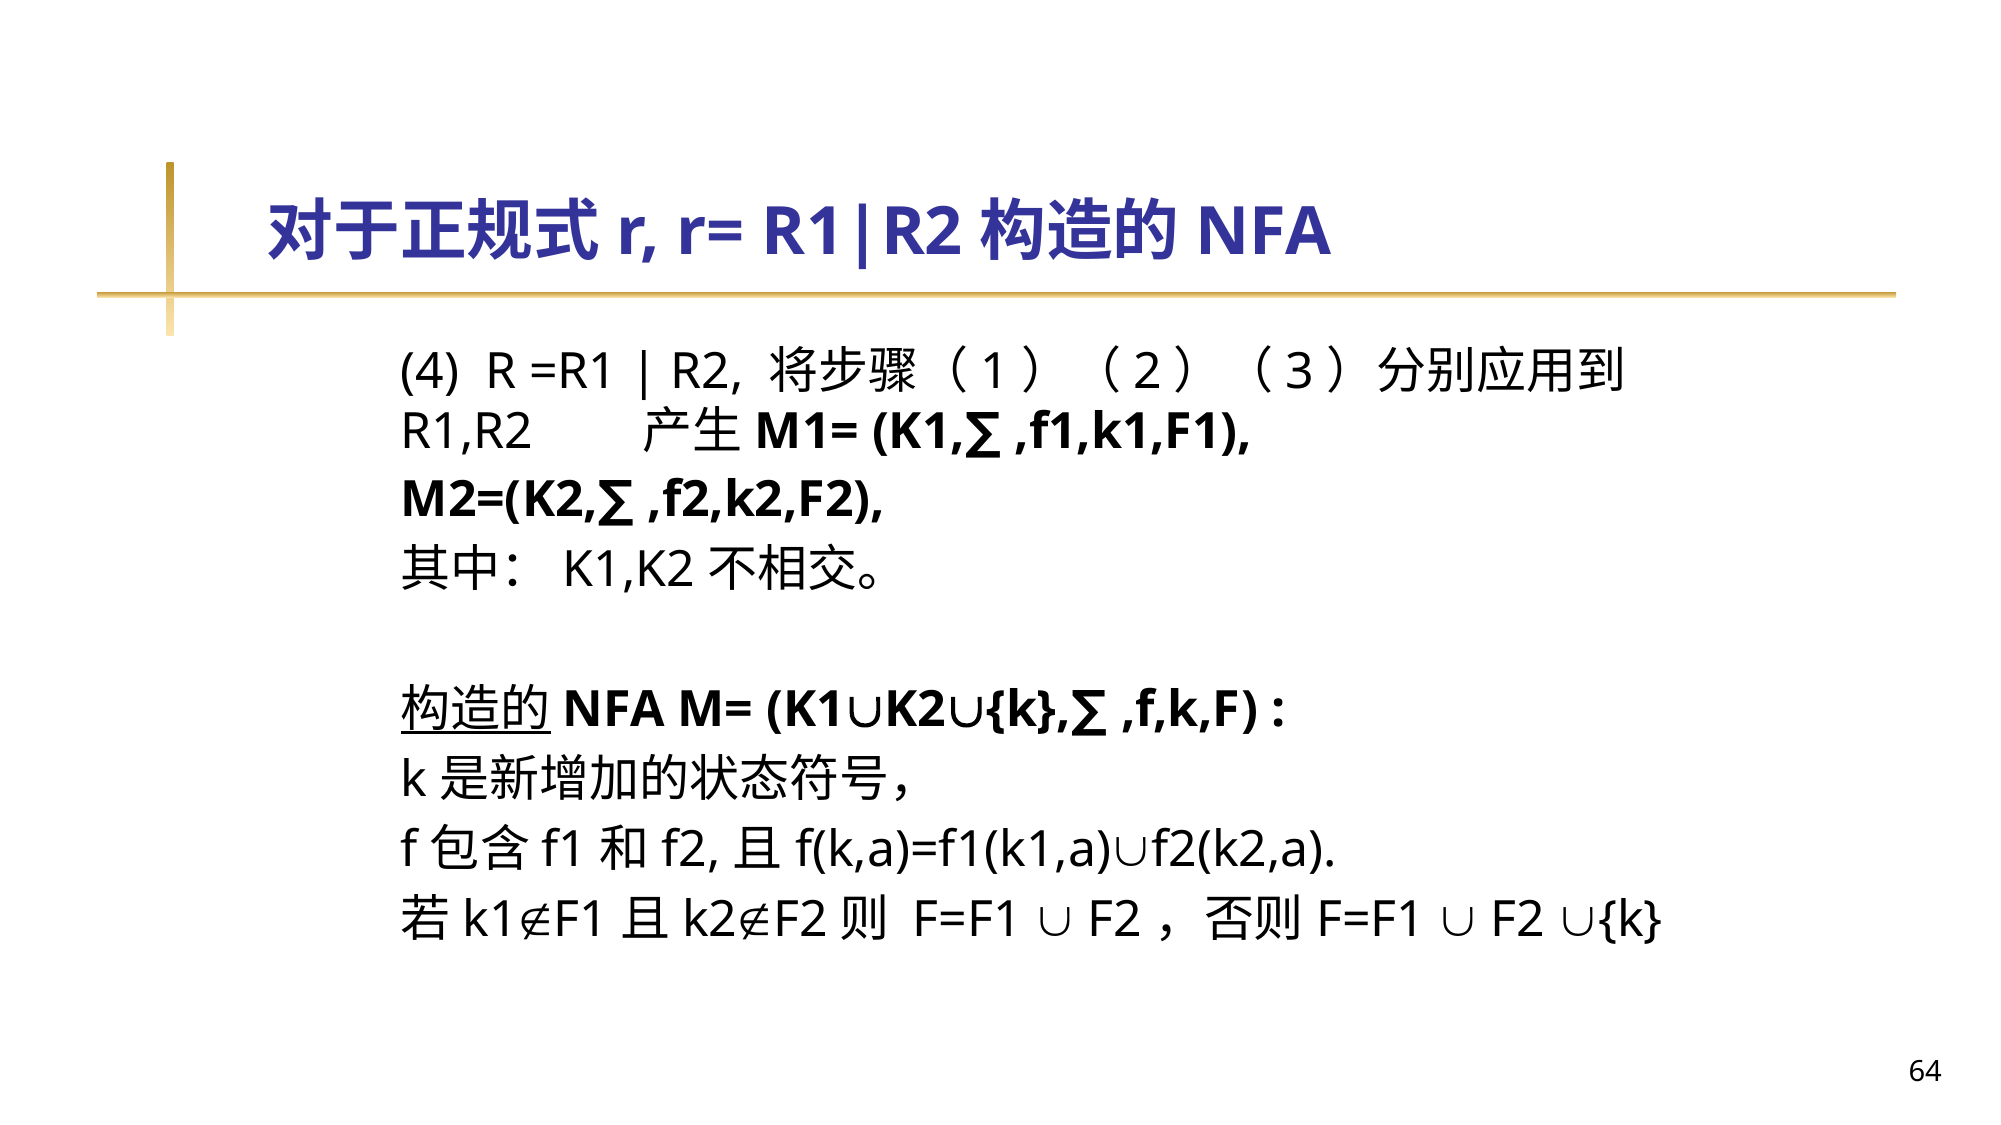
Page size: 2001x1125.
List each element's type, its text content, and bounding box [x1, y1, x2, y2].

list (4) R =R1 | R2, 将步骤（1）（2）（3）分别应用到R1,R2 产生M1= (K1,∑,f1,k1,F1), M2=(K2,∑,f2,k2,F2), 其中：K1,K2不相交。 构造的NFA M= (K1K2{k},∑,f,k,F) : k是新增加的状态符号， f包含f1和f2,且f(k,a)=f1(k1,a)f2(k2,a). 若k1F1且k2F2则 F=F1  F2，否则F=F1  F2 {k} [385, 330, 1720, 1007]
slide_number 64 [1540, 1023, 1958, 1100]
title 对于正规式r, r= R1|R2构造的NFA [251, 34, 1957, 276]
